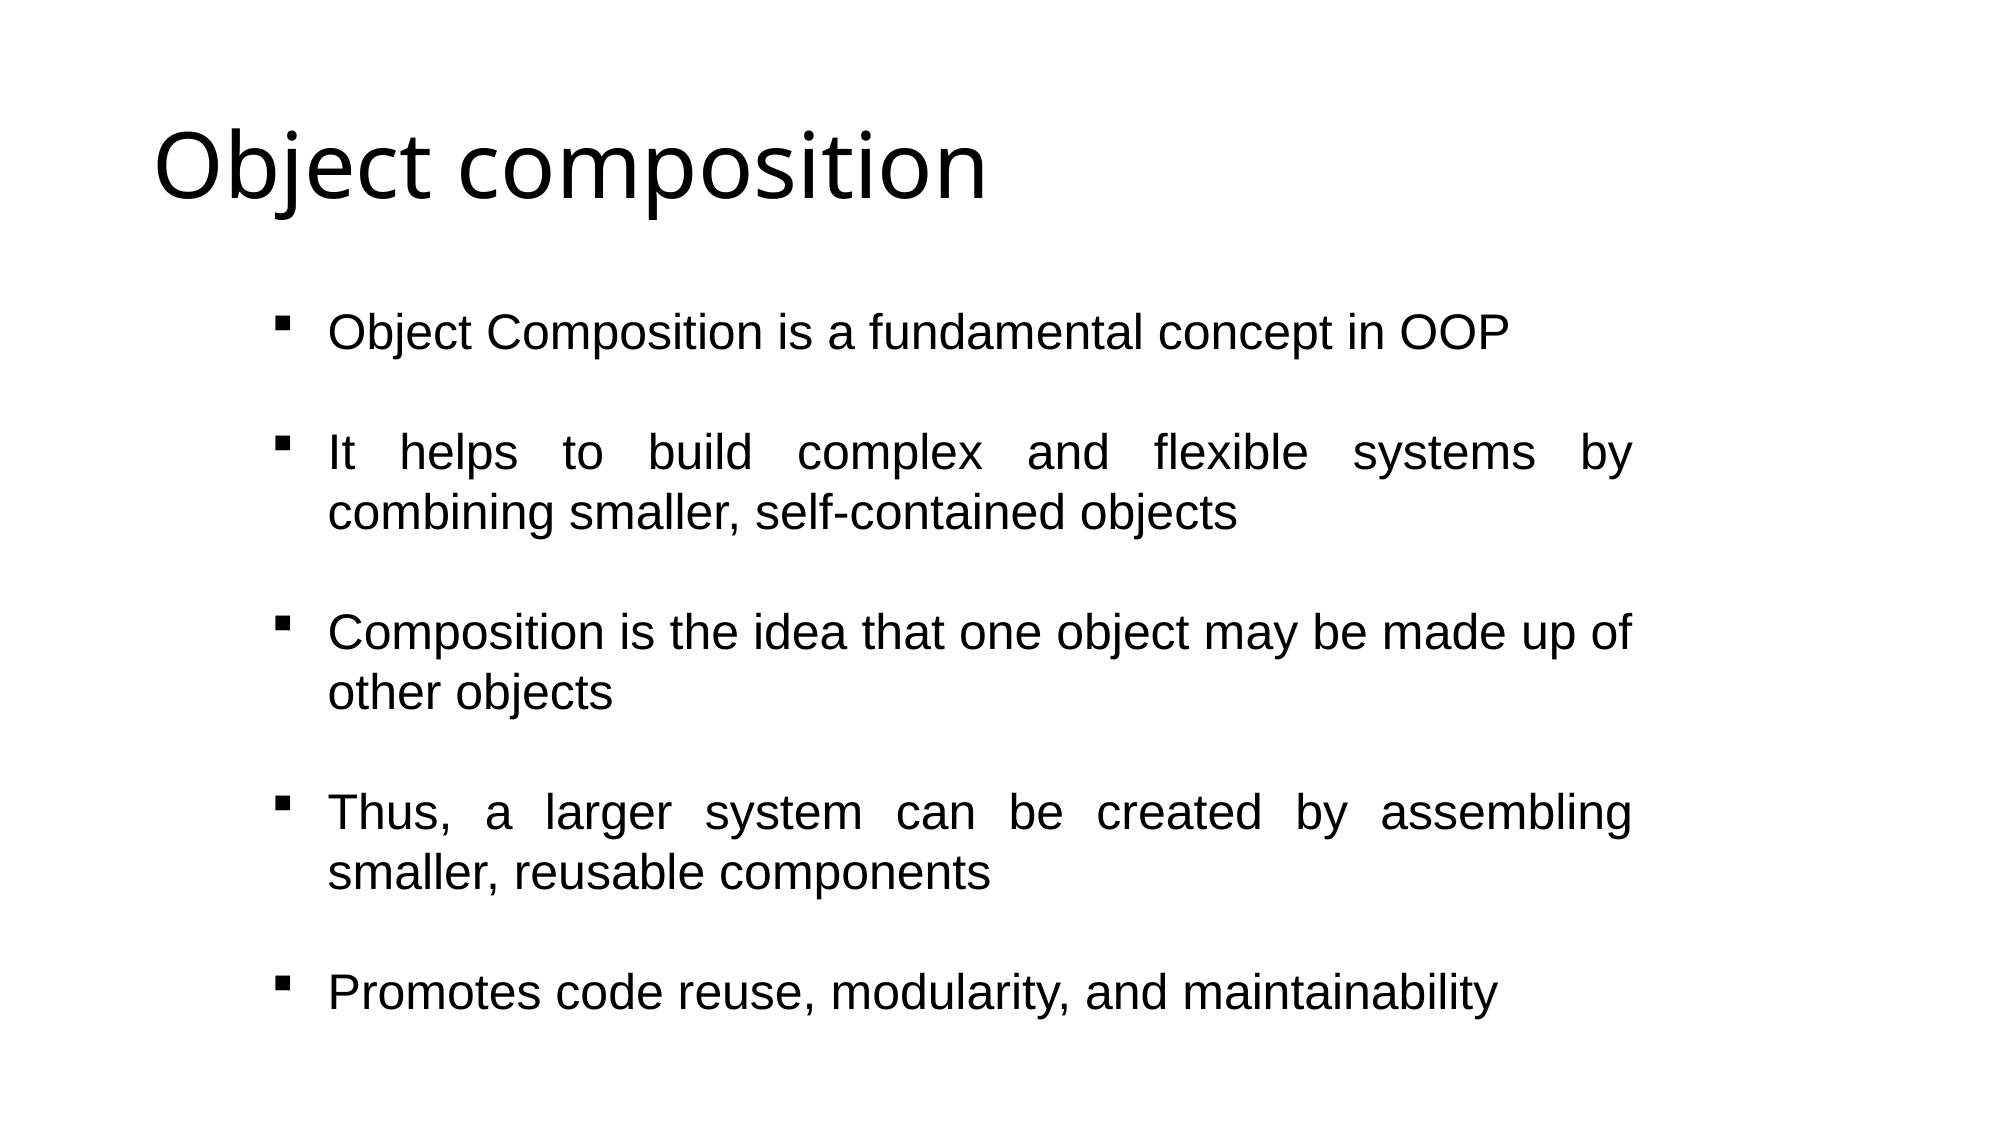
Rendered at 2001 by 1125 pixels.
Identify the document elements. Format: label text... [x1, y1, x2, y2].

text_box Object Composition is a fundamental concept in OOP It helps to build complex and flexible systems by combining smaller, self-contained objects Composition is the idea that one object may be made up of other objects Thus, a larger system can be created by assembling smaller, reusable components Promotes code reuse, modularity, and maintainability [256, 291, 1649, 1027]
title Object composition [137, 59, 1863, 278]
